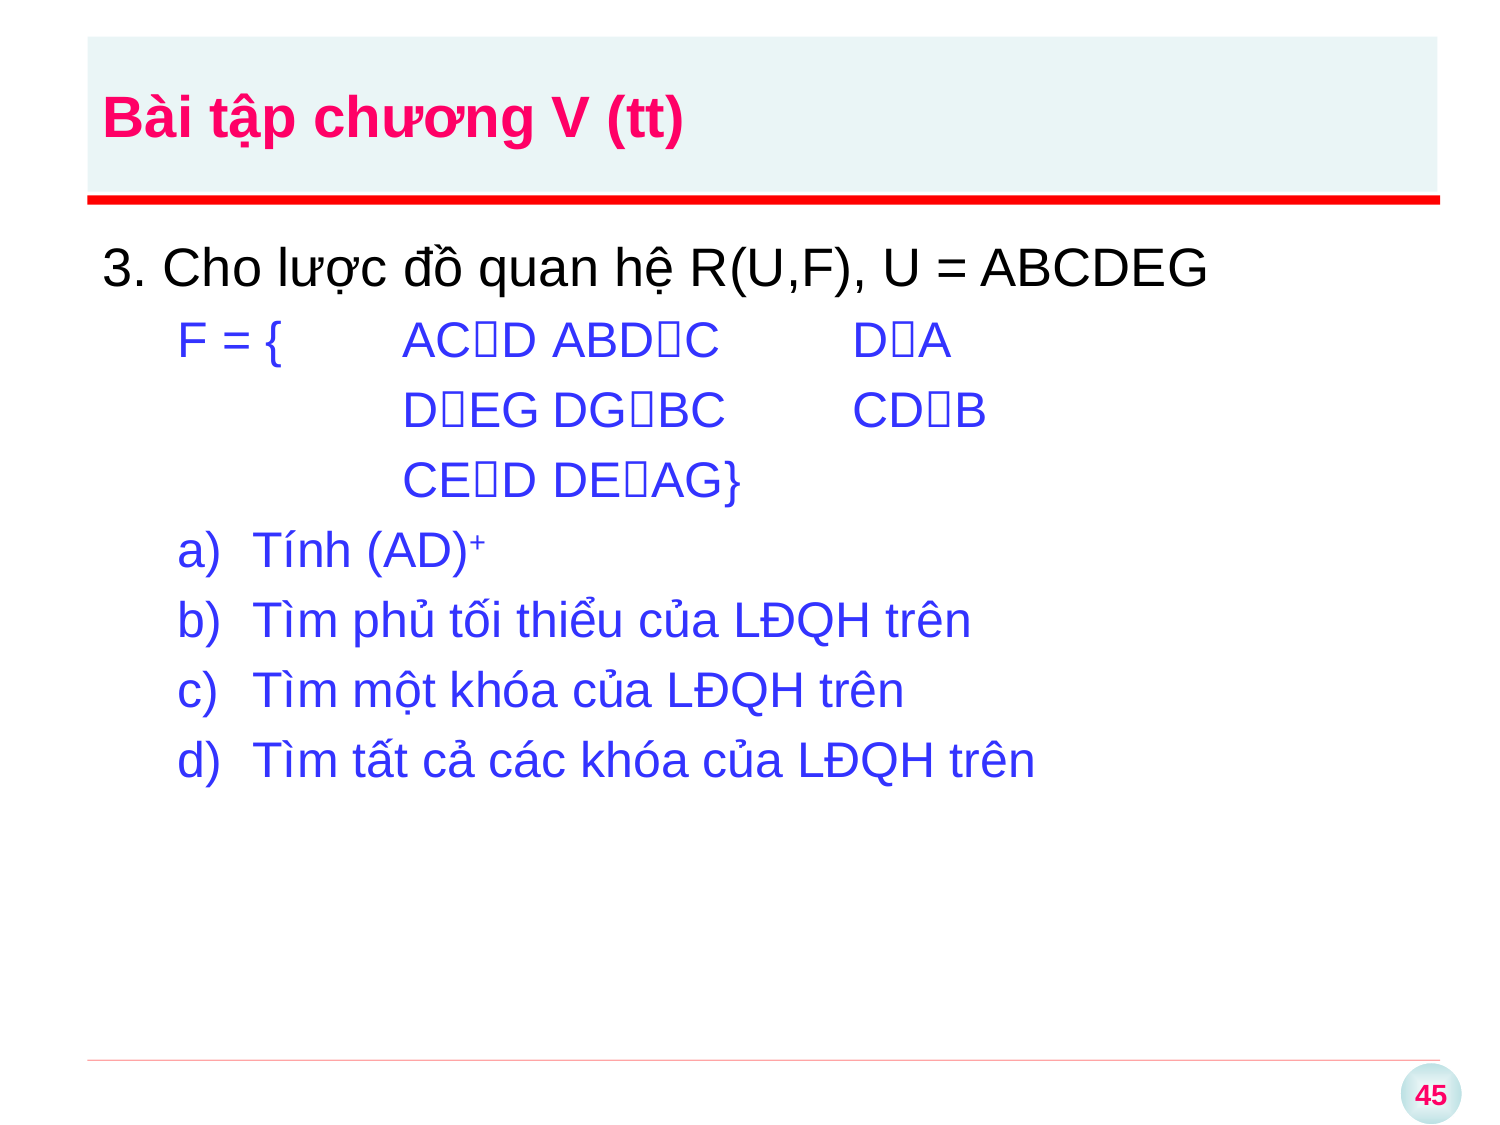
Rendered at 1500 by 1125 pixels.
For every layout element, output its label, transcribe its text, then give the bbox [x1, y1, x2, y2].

title Bài tập chương V (tt) [87, 36, 1438, 192]
list 3. Cho lược đồ quan hệ R(U,F), U = ABCDEG F = { ACD ABDC DA DEG DGBC CDB CED DEAG} Tính (AD)+ Tìm phủ tối thiểu của LĐQH trên Tìm một khóa của LĐQH trên Tìm tất cả các khóa của LĐQH trên [87, 224, 1438, 1038]
